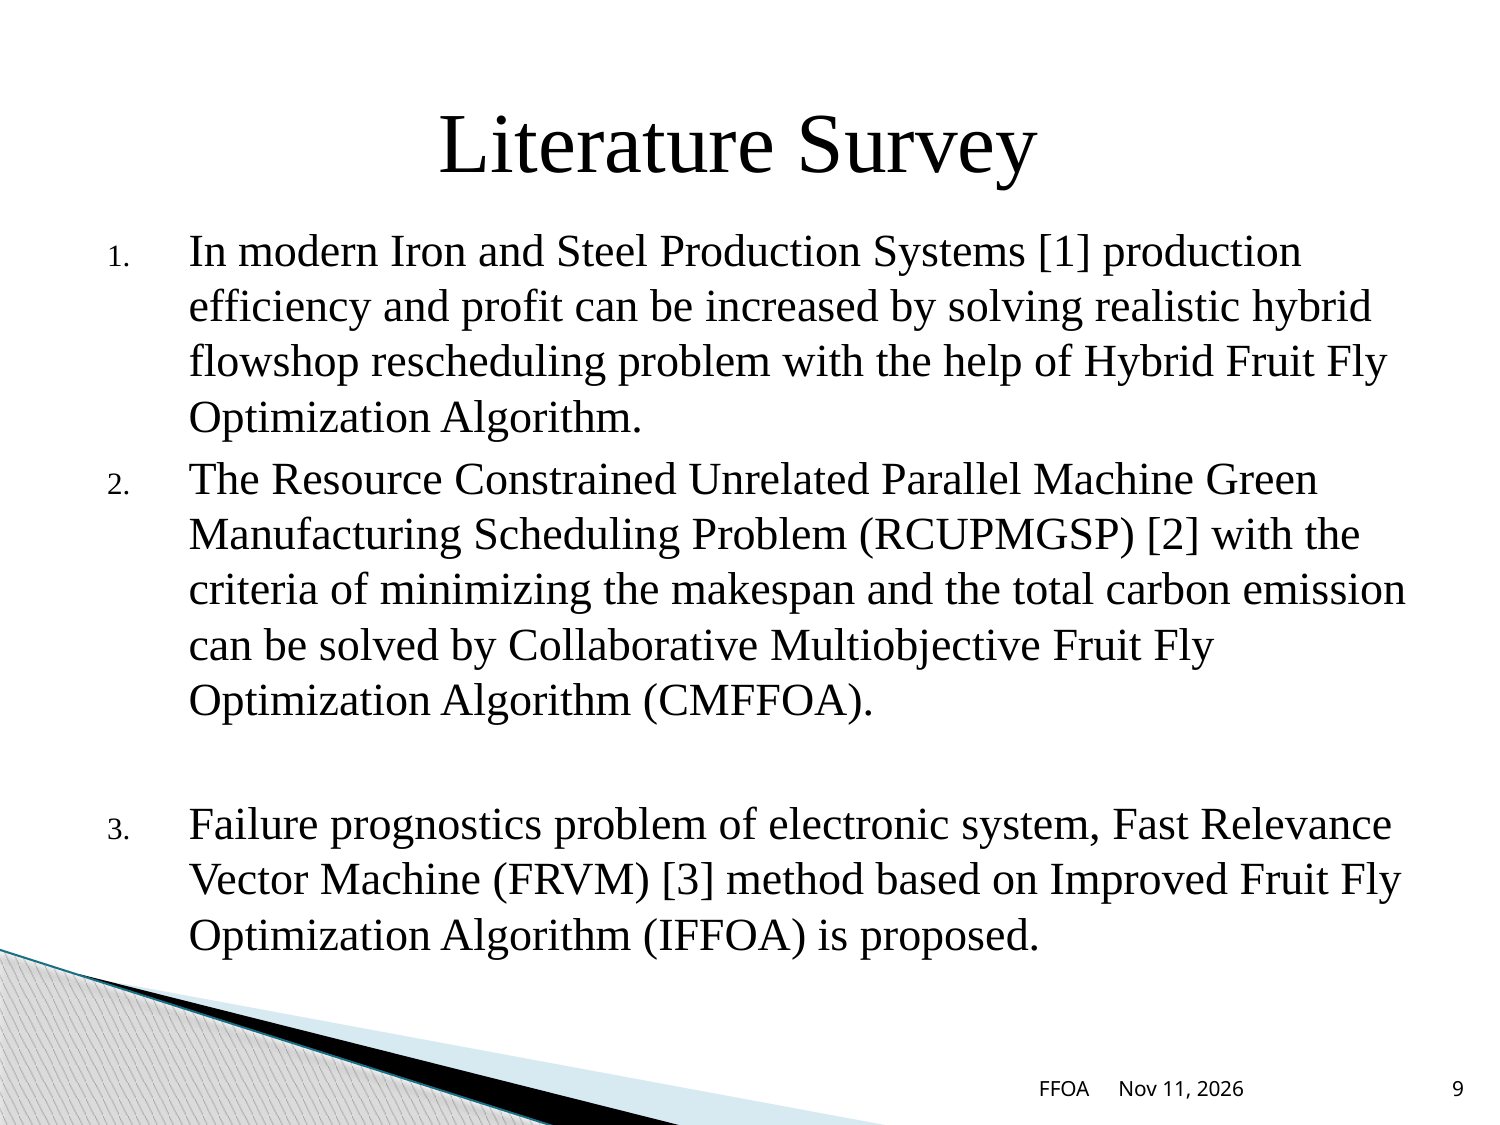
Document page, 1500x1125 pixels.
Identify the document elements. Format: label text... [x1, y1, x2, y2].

slide_number 18-Sep-17 [1105, 1051, 1418, 1112]
slide_number 9 [1418, 1051, 1479, 1112]
footer FFOA [718, 1051, 1105, 1112]
title Literature Survey [75, 45, 1425, 233]
list In modern Iron and Steel Production Systems [1] production efficiency and profit can be increased by solving realistic hybrid flowshop rescheduling problem with the help of Hybrid Fruit Fly Optimization Algorithm. The Resource Constrained Unrelated Parallel Machine Green Manufacturing Scheduling Problem (RCUPMGSP) [2] with the criteria of minimizing the makespan and the total carbon emission can be solved by Collaborative Multiobjective Fruit Fly Optimization Algorithm (CMFFOA). Failure prognostics problem of electronic system, Fast Relevance Vector Machine (FRVM) [3] method based on Improved Fruit Fly Optimization Algorithm (IFFOA) is proposed. [75, 233, 1425, 986]
